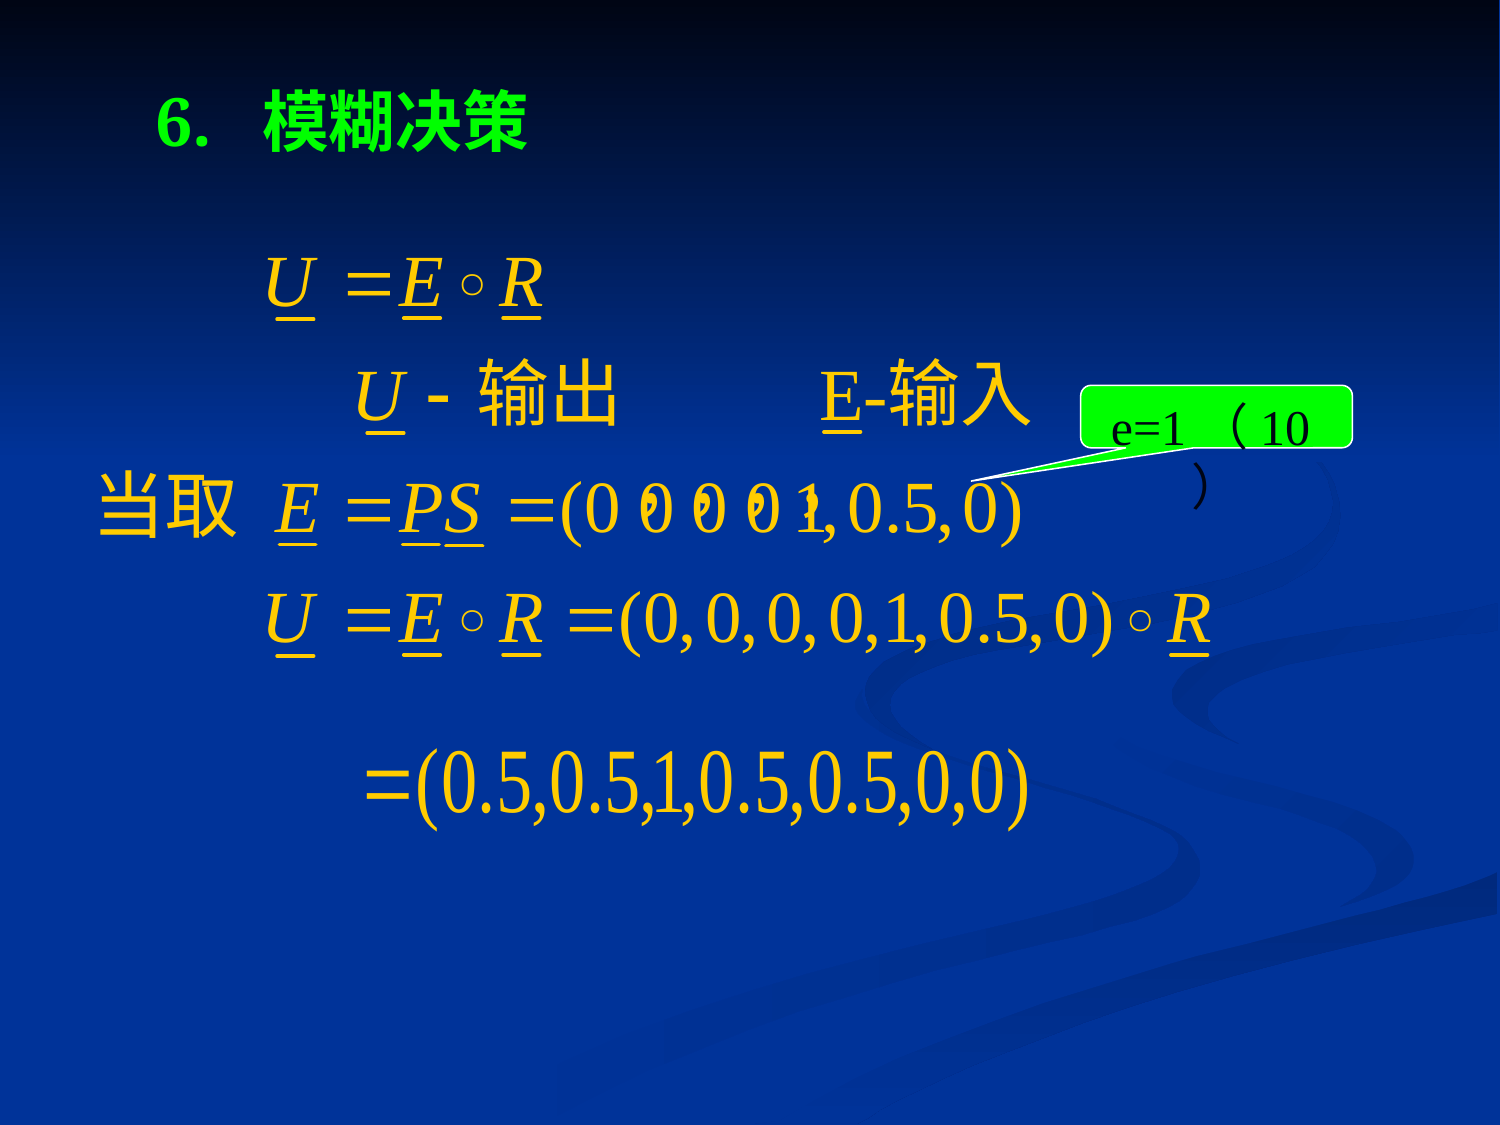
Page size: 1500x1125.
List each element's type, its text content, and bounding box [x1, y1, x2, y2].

text_box e=1（10） [1227, 385, 1353, 448]
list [348, 727, 1038, 845]
title 6. 模糊决策 [64, 66, 620, 174]
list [88, 243, 1223, 669]
